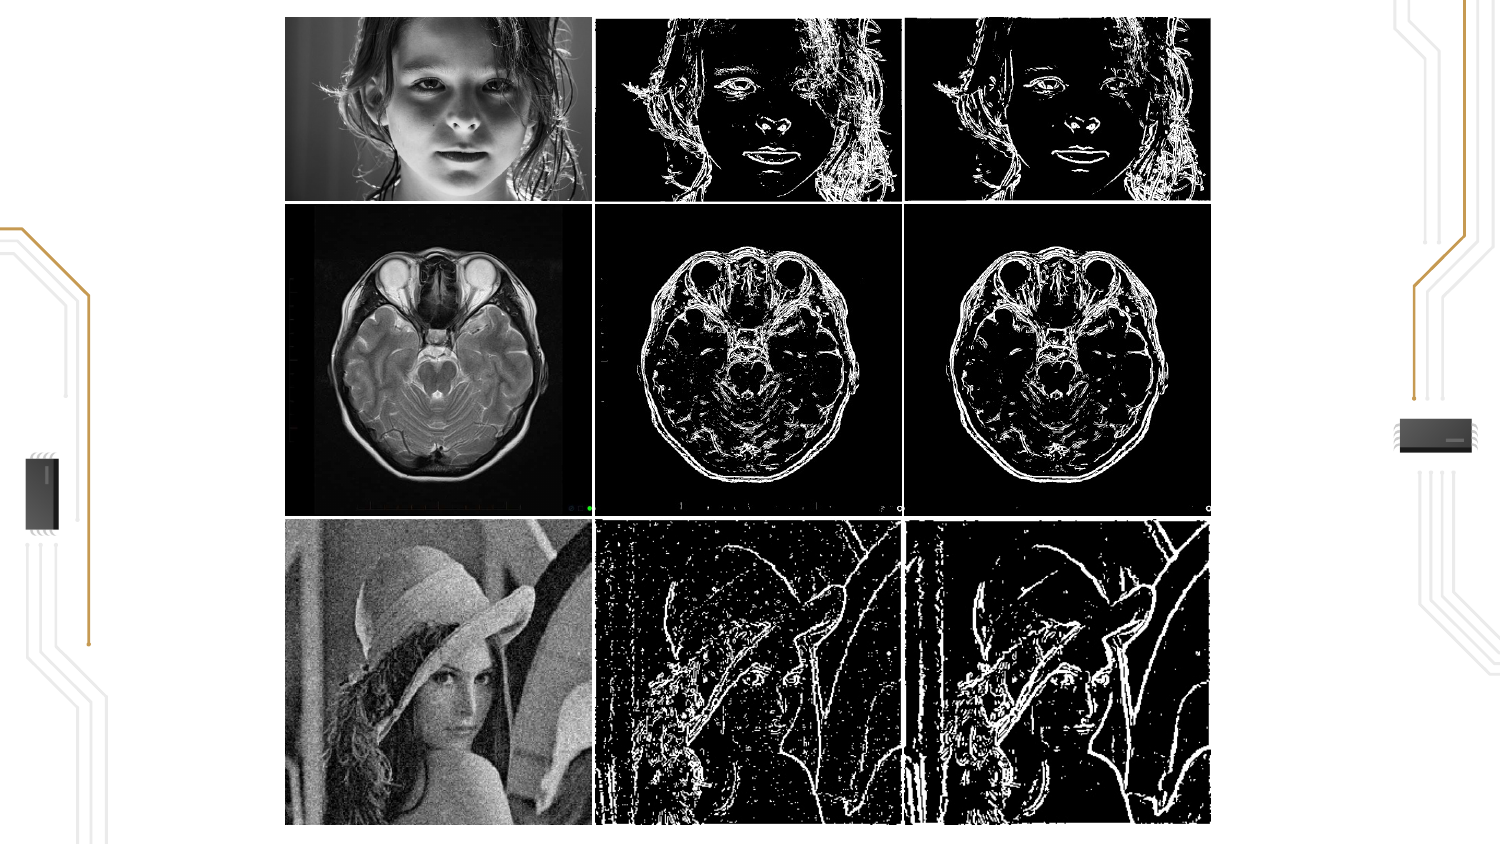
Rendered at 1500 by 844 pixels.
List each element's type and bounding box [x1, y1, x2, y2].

picture [594, 17, 902, 202]
picture [594, 517, 902, 825]
picture [26, 453, 59, 536]
picture [904, 203, 1211, 516]
picture [904, 517, 1211, 825]
picture [1393, 418, 1478, 453]
picture [285, 518, 592, 825]
picture [285, 17, 592, 202]
picture [285, 203, 592, 516]
picture [595, 203, 902, 516]
picture [904, 17, 1211, 202]
